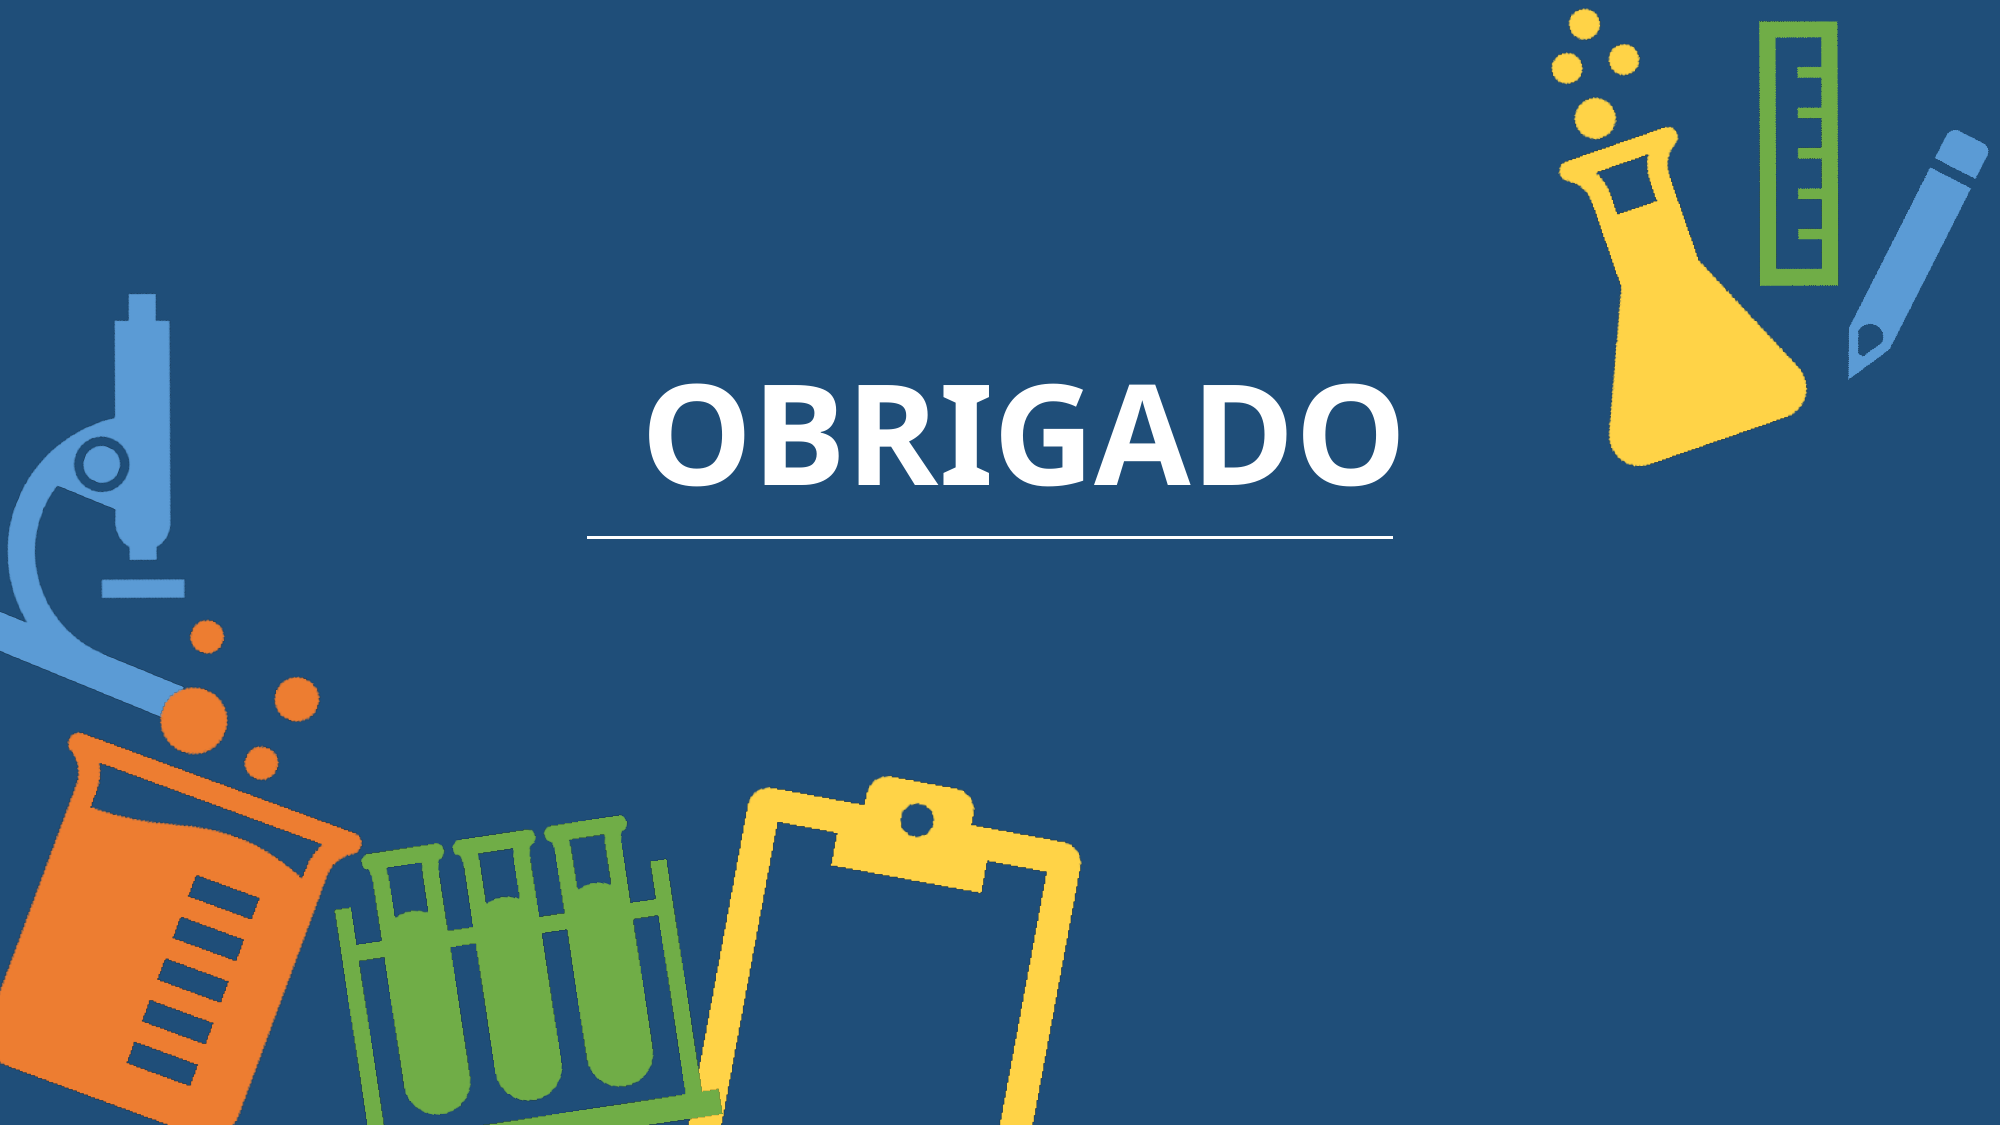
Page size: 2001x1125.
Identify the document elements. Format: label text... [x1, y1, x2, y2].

subtitle OBRIGADO [578, 357, 1470, 629]
picture [0, 207, 1190, 1125]
picture [1329, 0, 2000, 541]
